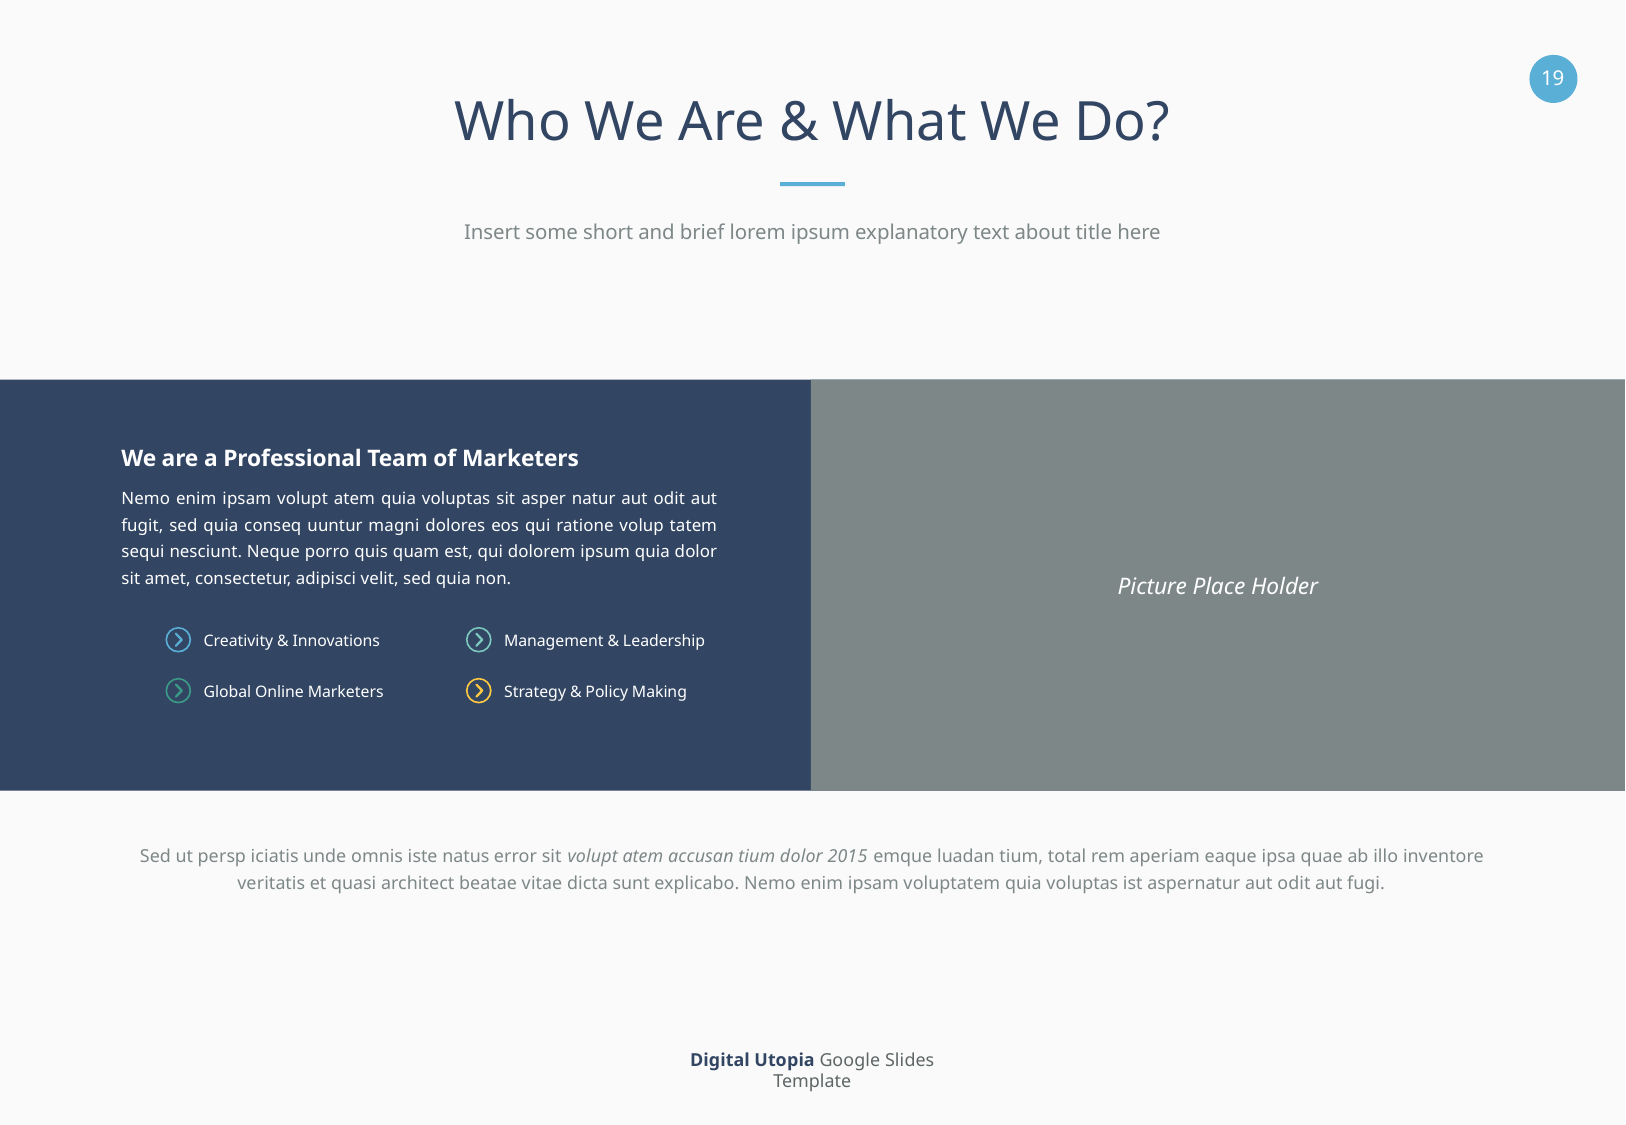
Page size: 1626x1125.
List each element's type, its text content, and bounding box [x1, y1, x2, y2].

list Insert some short and brief lorem ipsum explanatory text about title here [121, 219, 1504, 250]
text_box Picture Place Holder [956, 571, 1480, 599]
text_box [165, 677, 192, 704]
text_box Creativity & Innovations [203, 626, 418, 651]
text_box [465, 626, 492, 653]
list Who We Are & What We Do? [121, 86, 1504, 159]
text_box [0, 379, 810, 791]
text_box [465, 677, 492, 704]
text_box We are a Professional Team of Marketers [121, 444, 718, 472]
text_box [810, 379, 1625, 791]
text_box [165, 626, 192, 653]
text_box Strategy & Policy Making [504, 677, 718, 702]
text_box Global Online Marketers [203, 677, 418, 702]
text_box Sed ut persp iciatis unde omnis iste natus error sit volupt atem accusan tium dolor 2015 emque luadan tium, total rem aperiam eaque ipsa quae ab illo inventore veritatis et quasi architect beatae vitae dicta sunt explicabo. Nemo enim ipsam voluptatem quia voluptas ist aspernatur aut odit aut fugi. [114, 839, 1512, 895]
text_box Management & Leadership [504, 626, 718, 651]
text_box Nemo enim ipsam volupt atem quia voluptas sit asper natur aut odit aut fugit, sed quia conseq uuntur magni dolores eos qui ratione volup tatem sequi nesciunt. Neque porro quis quam est, qui dolorem ipsum quia dolor sit amet, consectetur, adipisci velit, sed quia non. [121, 481, 718, 590]
